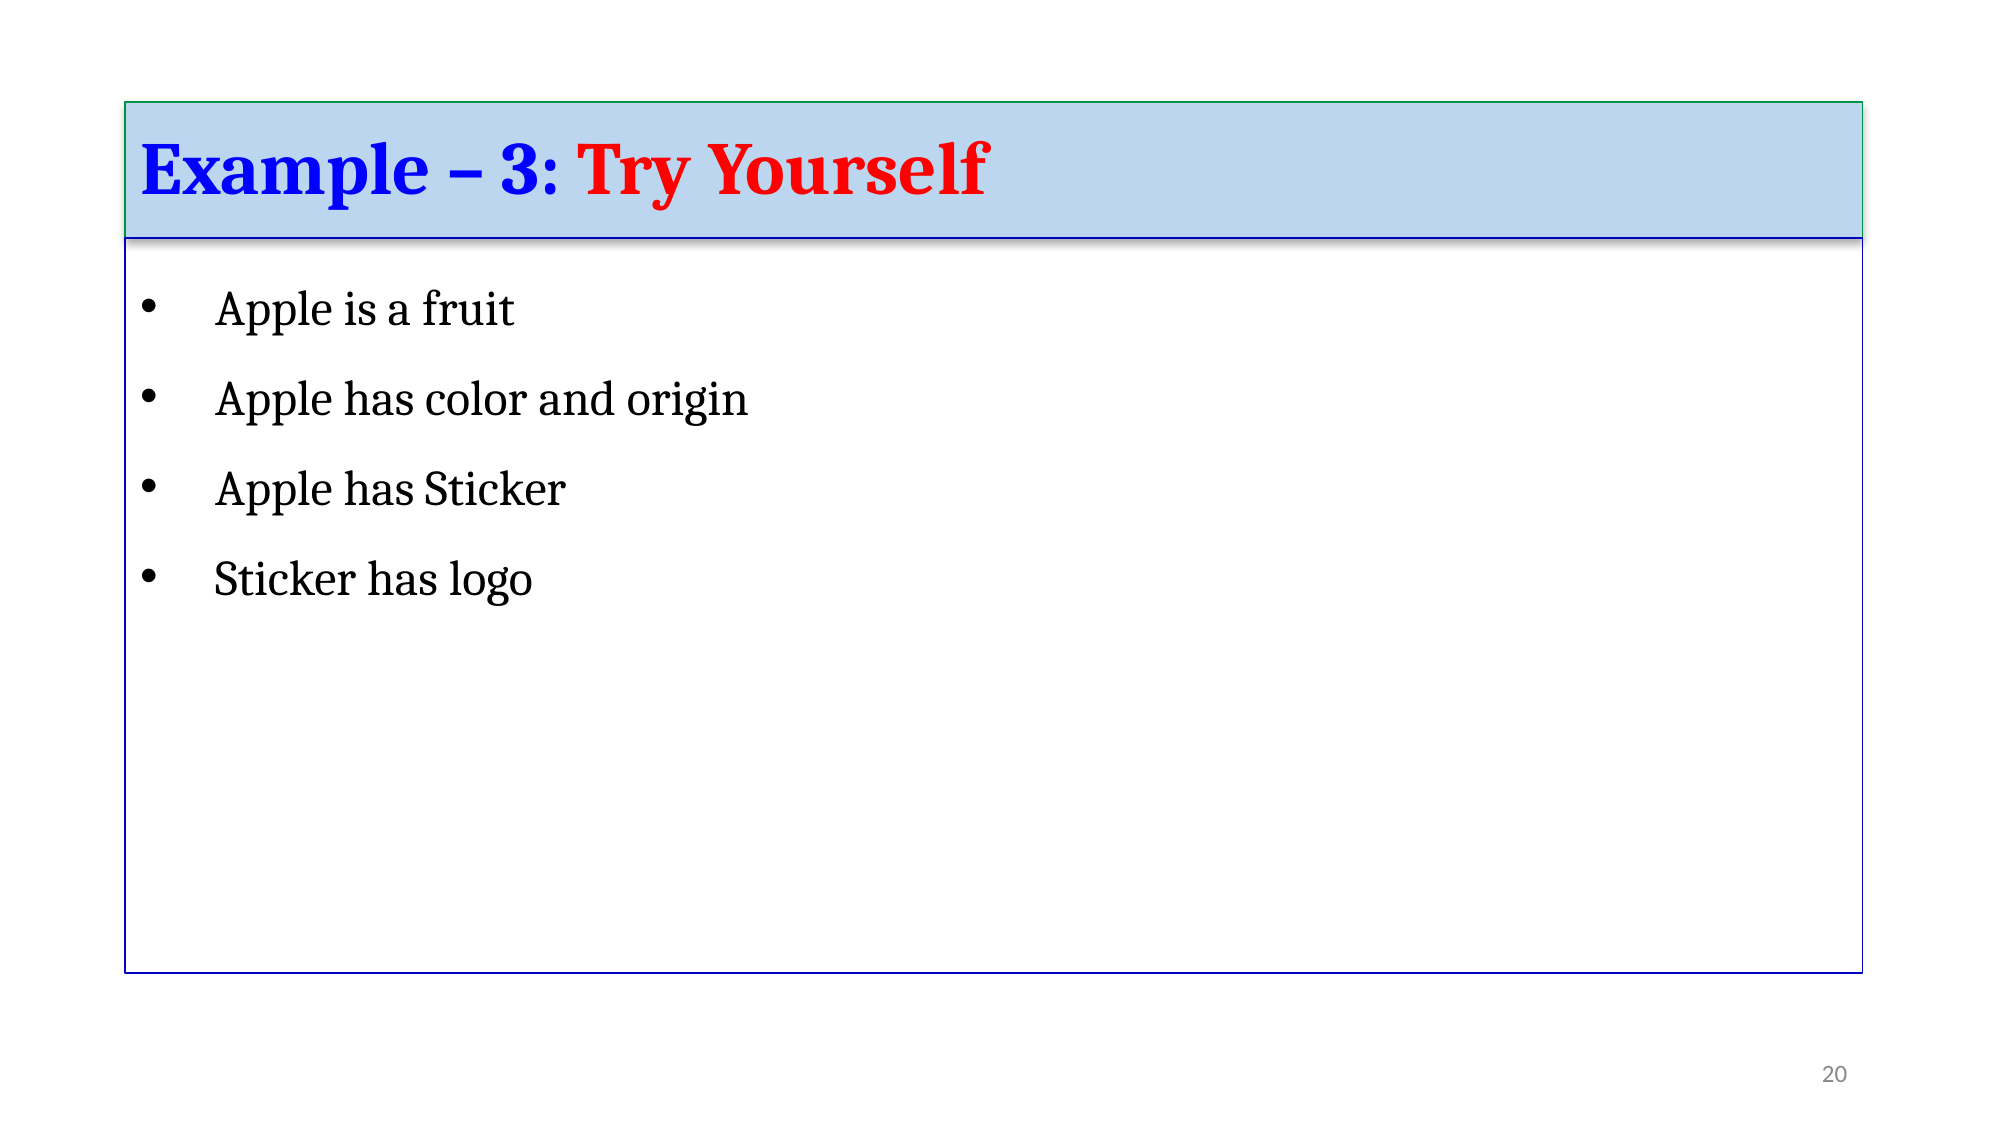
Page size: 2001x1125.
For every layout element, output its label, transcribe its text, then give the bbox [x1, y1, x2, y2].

text_box Example – 3: Try Yourself [125, 101, 1863, 238]
slide_number ‹#› [1412, 1042, 1863, 1103]
text_box Apple is a fruit Apple has color and origin Apple has Sticker Sticker has logo [125, 238, 1863, 974]
